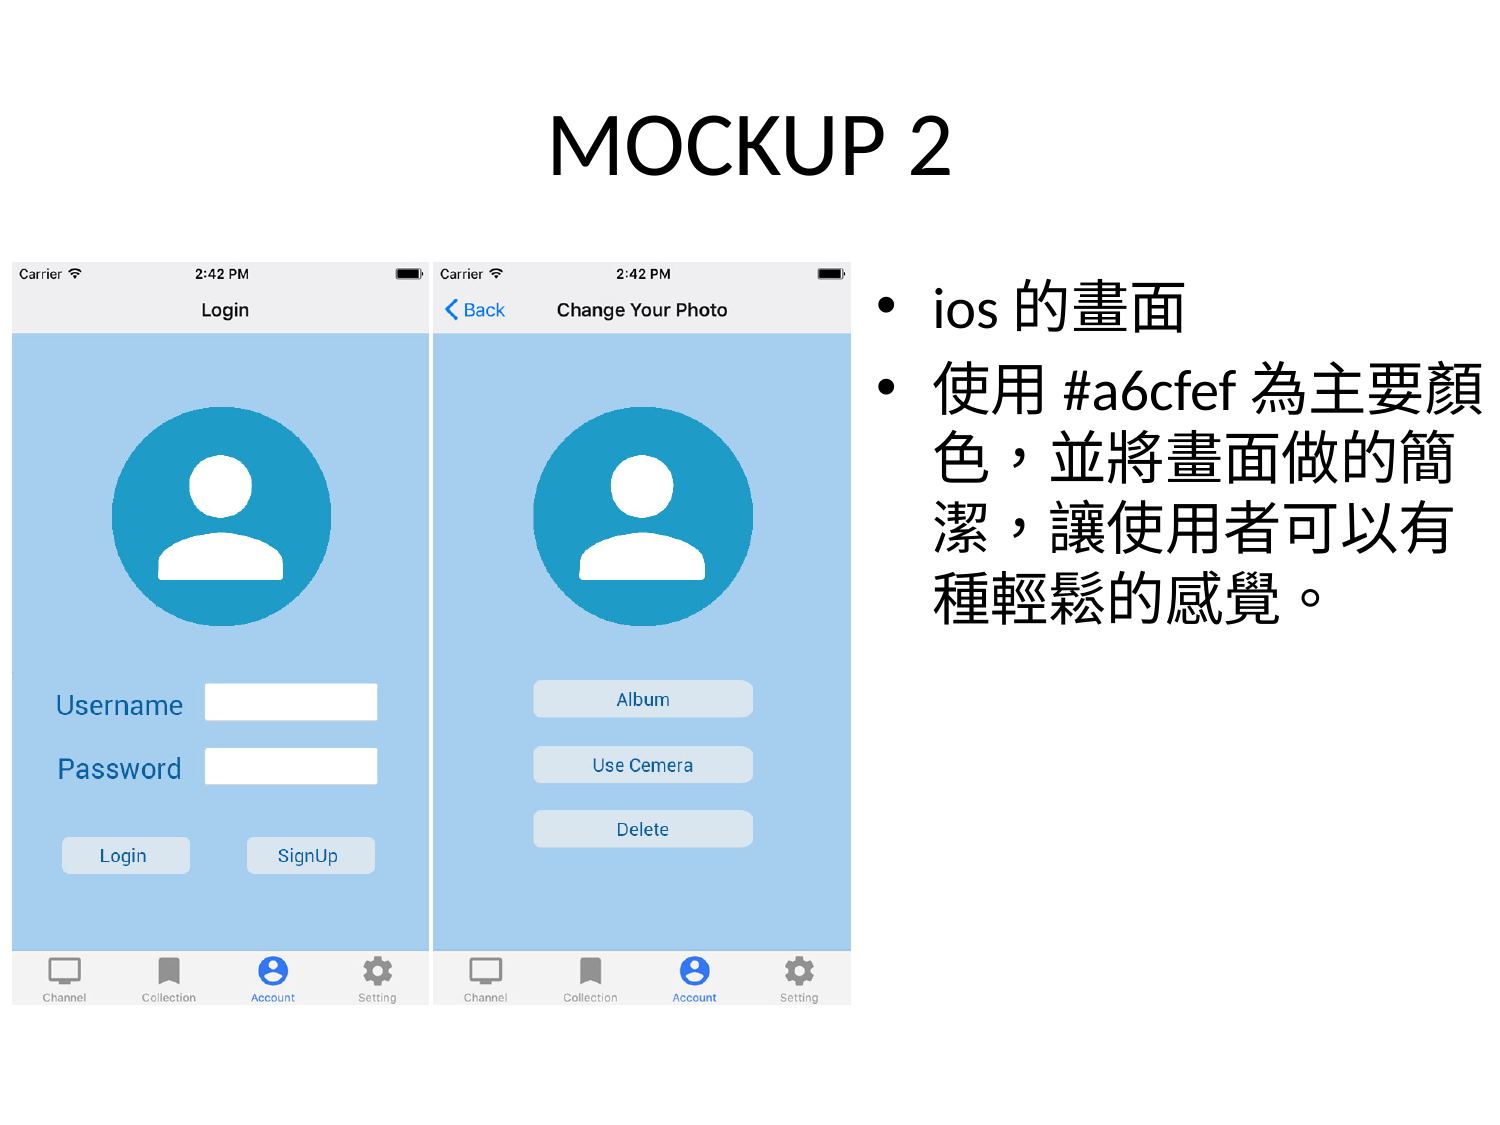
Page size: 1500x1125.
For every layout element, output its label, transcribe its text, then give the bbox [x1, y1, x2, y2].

title MOCKUP 2 [75, 45, 1425, 233]
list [11, 262, 430, 1006]
list ios的畫面 使用#a6cfef為主要顏色，並將畫面做的簡潔，讓使用者可以有種輕鬆的感覺。 [860, 262, 1500, 1005]
picture [433, 262, 852, 1006]
